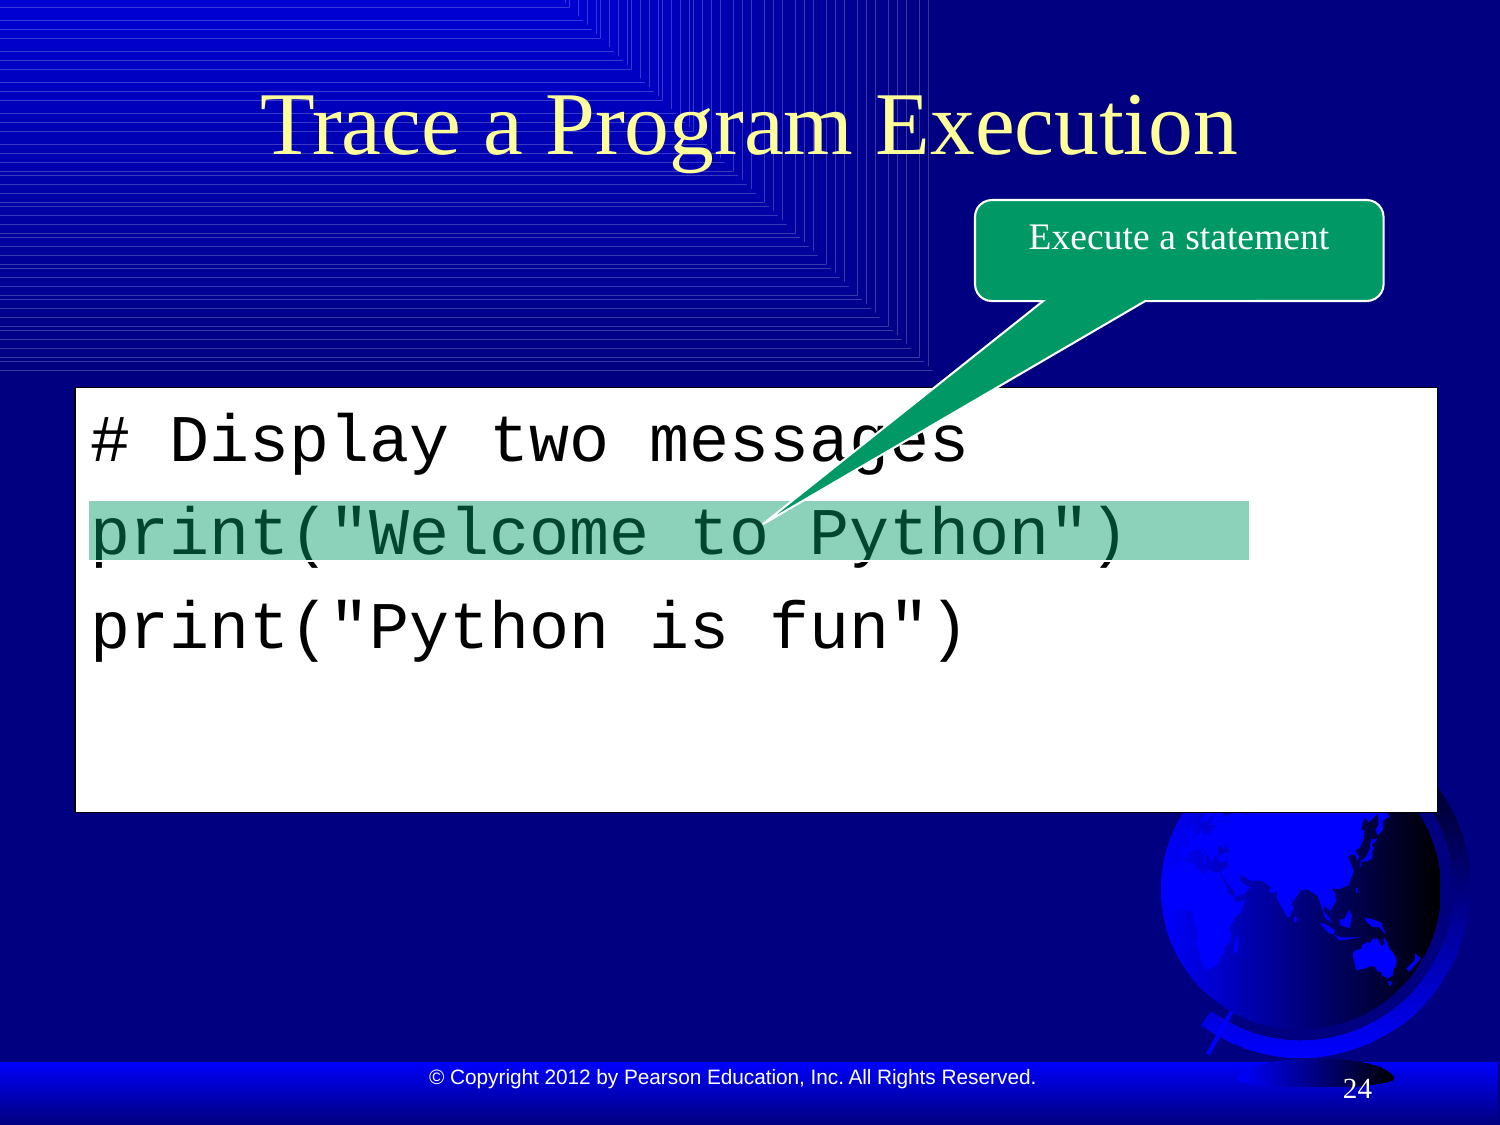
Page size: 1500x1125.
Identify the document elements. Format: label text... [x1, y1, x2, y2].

title Trace a Program Execution [112, 74, 1388, 163]
text_box # Display two messages print("Welcome to Python") print("Python is fun") [74, 387, 1438, 813]
text_box [87, 499, 1250, 561]
slide_number 24 [1074, 1049, 1388, 1125]
text_box Execute a statement [762, 200, 1384, 525]
